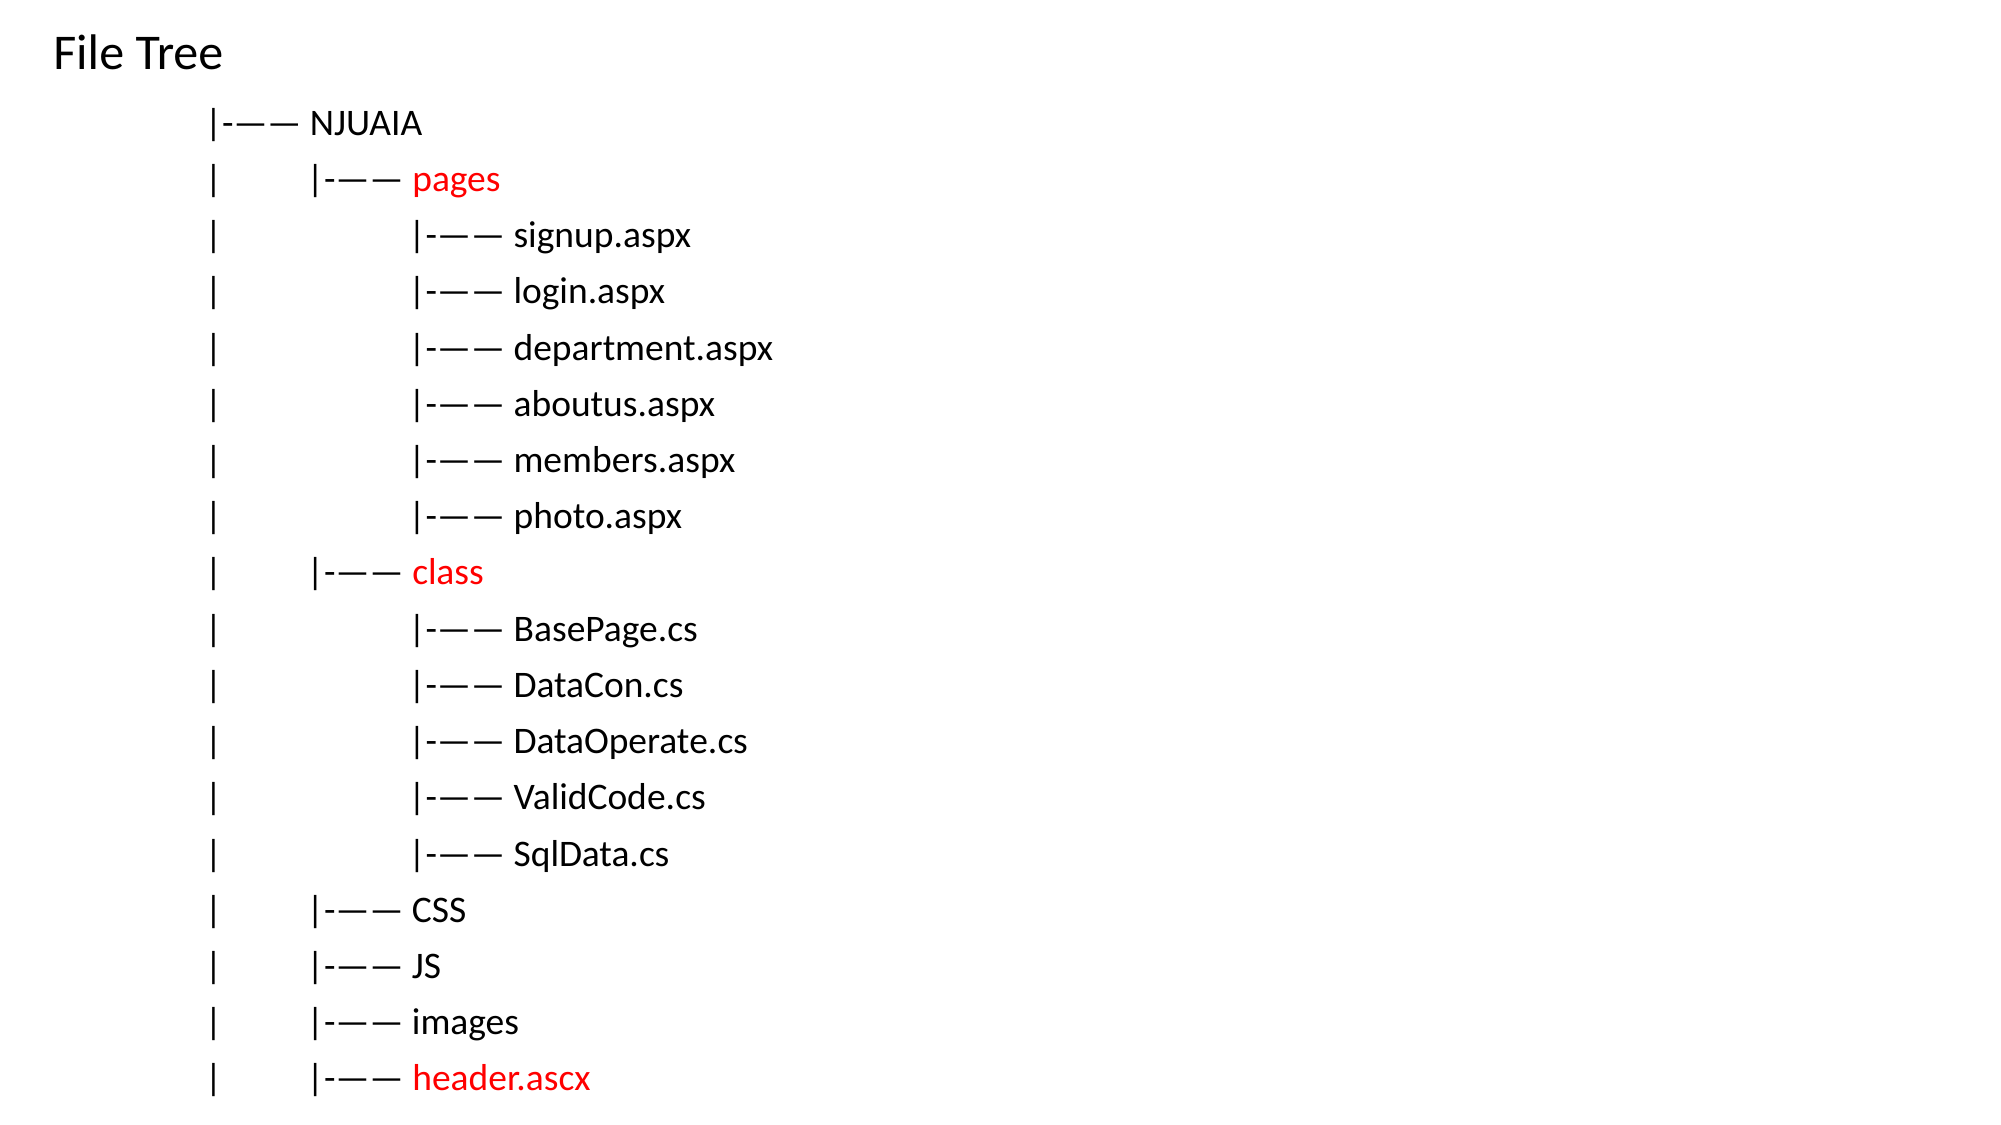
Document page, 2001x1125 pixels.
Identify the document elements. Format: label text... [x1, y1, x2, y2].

text_box File Tree [38, 12, 481, 88]
text_box |-—— NJUAIA | |-—— pages | |-—— signup.aspx | |-—— login.aspx | |-—— department.aspx | |-—— aboutus.aspx | |-—— members.aspx | |-—— photo.aspx | |-—— class | |-—— BasePage.cs | |-—— DataCon.cs | |-—— DataOperate.cs | |-—— ValidCode.cs | |-—— SqlData.cs | |-—— CSS | |-—— JS | |-—— images | |-—— header.ascx [190, 79, 1718, 1106]
